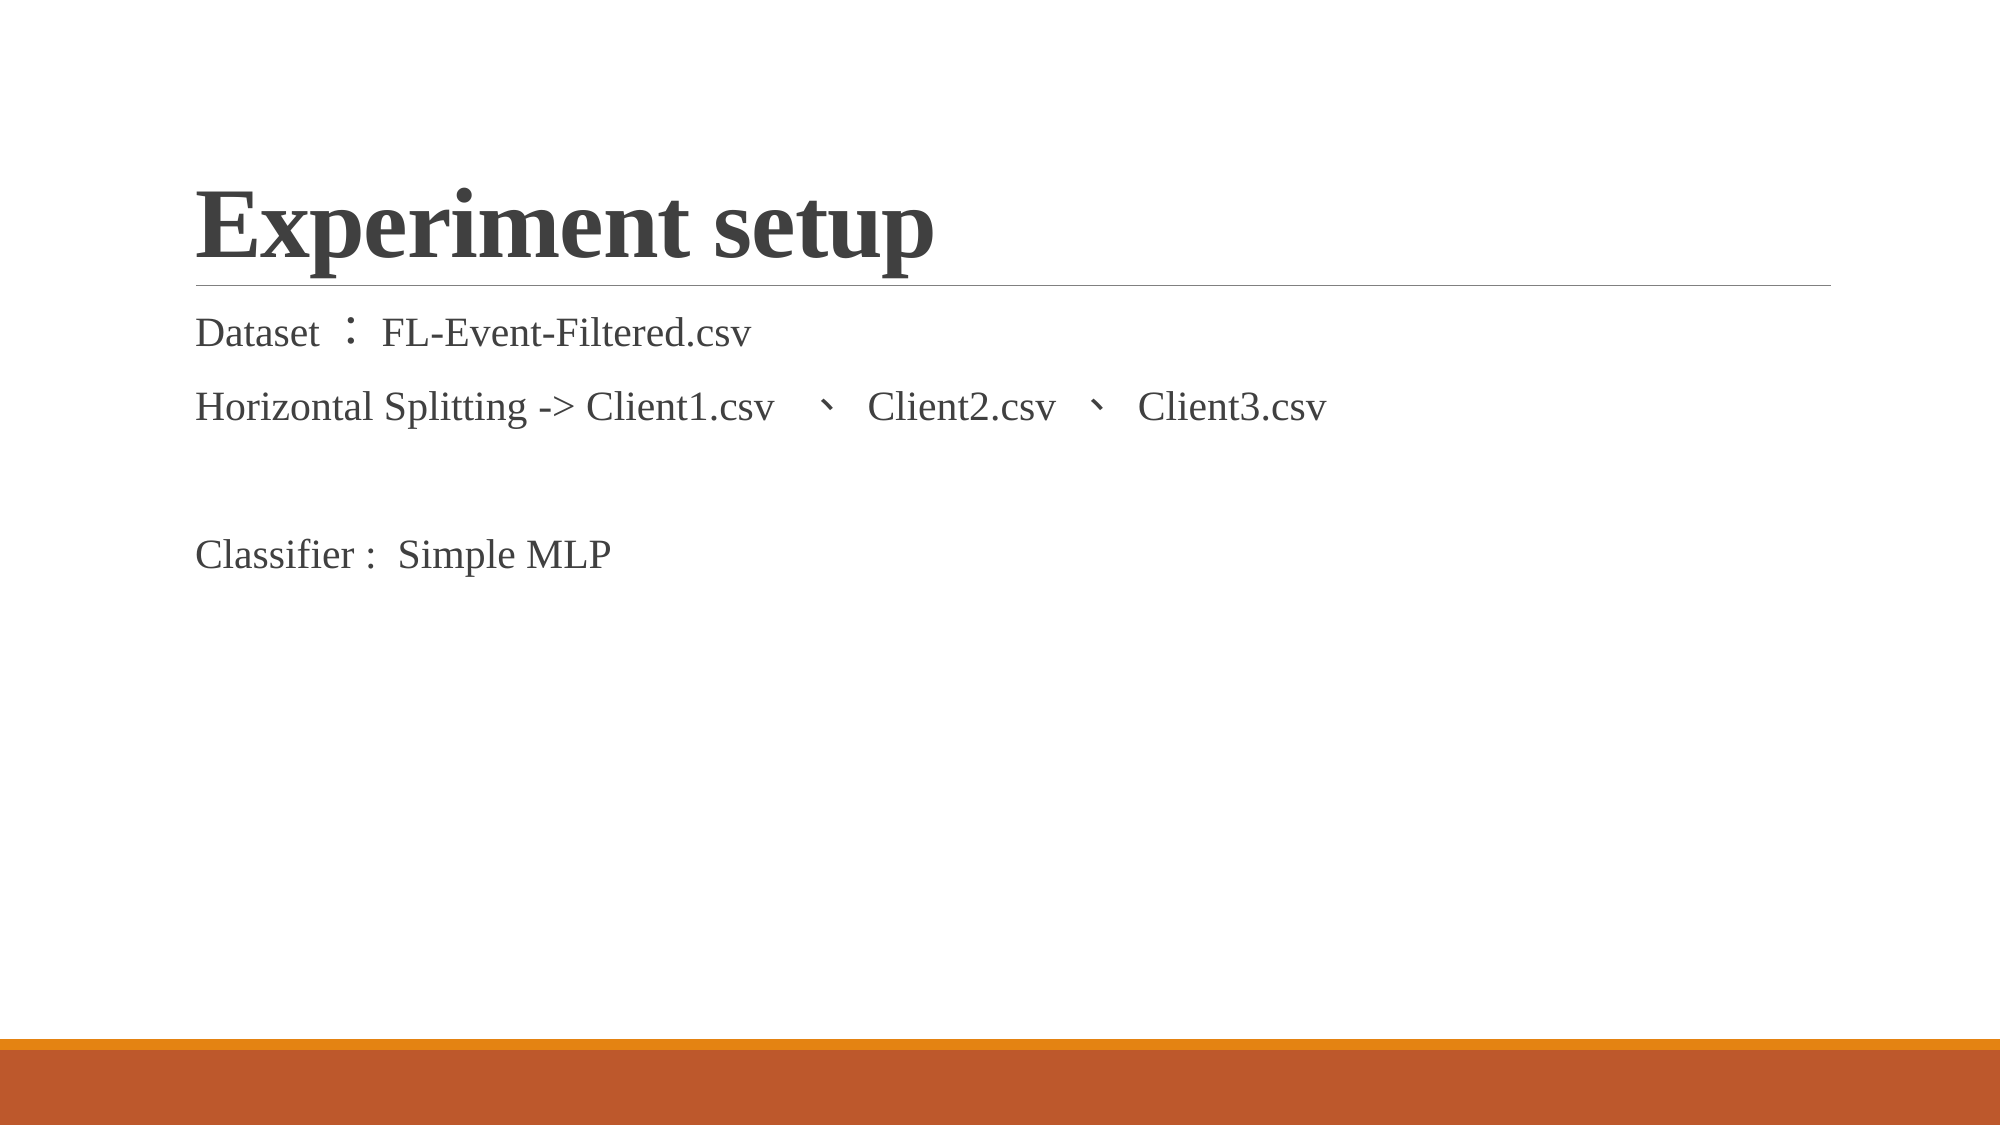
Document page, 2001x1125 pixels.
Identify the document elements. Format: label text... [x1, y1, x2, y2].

title Experiment setup [180, 47, 1830, 285]
list Dataset：FL-Event-Filtered.csv Horizontal Splitting -> Client1.csv 、 Client2.csv 、 Client3.csv Classifier : Simple MLP [180, 302, 1830, 963]
